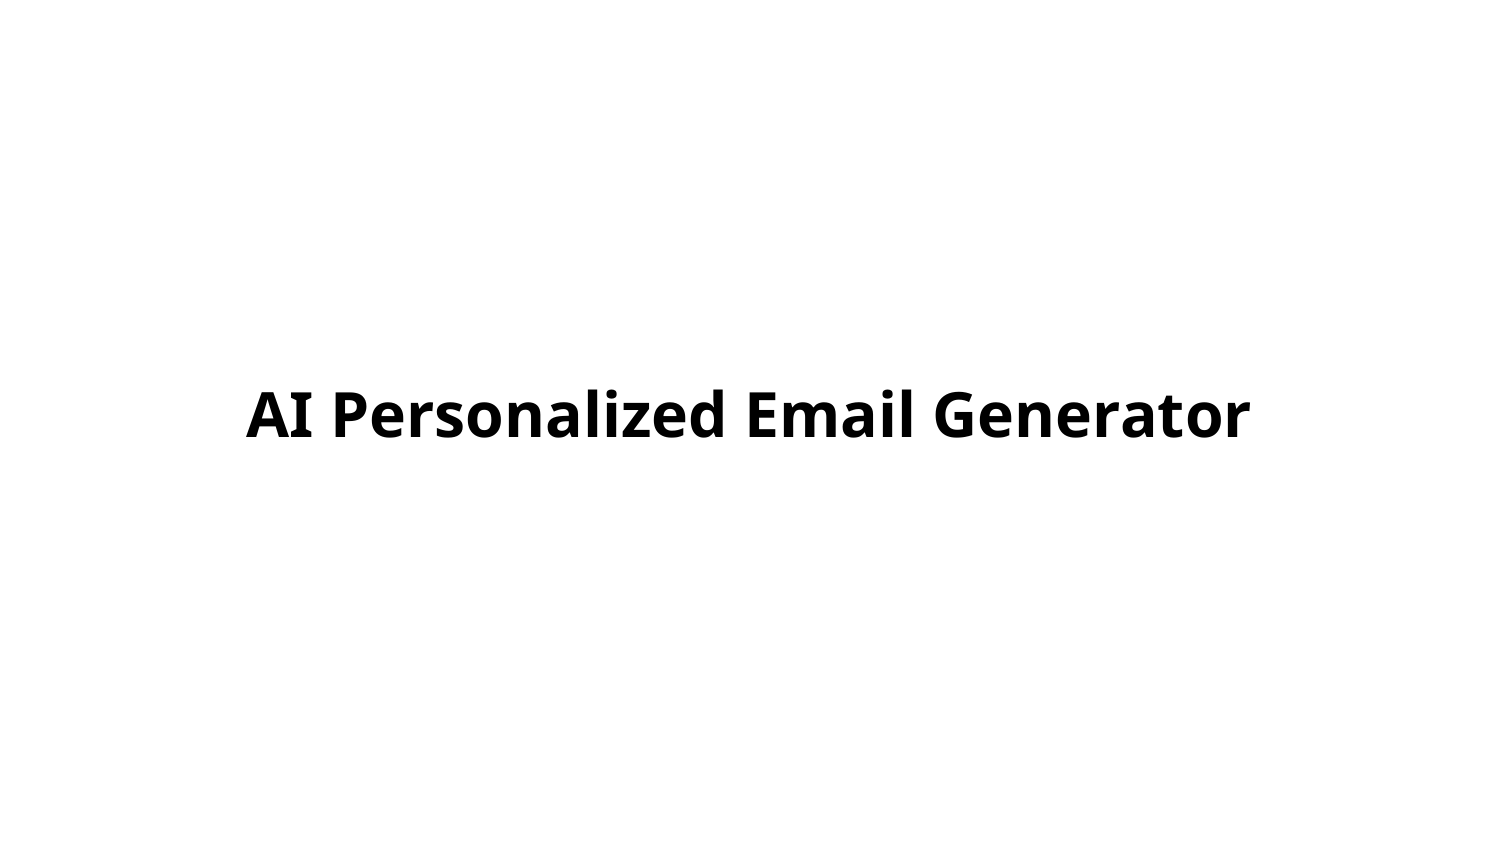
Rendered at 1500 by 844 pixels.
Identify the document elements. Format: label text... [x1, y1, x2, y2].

text_box AI Personalized Email Generator [74, 374, 1425, 450]
